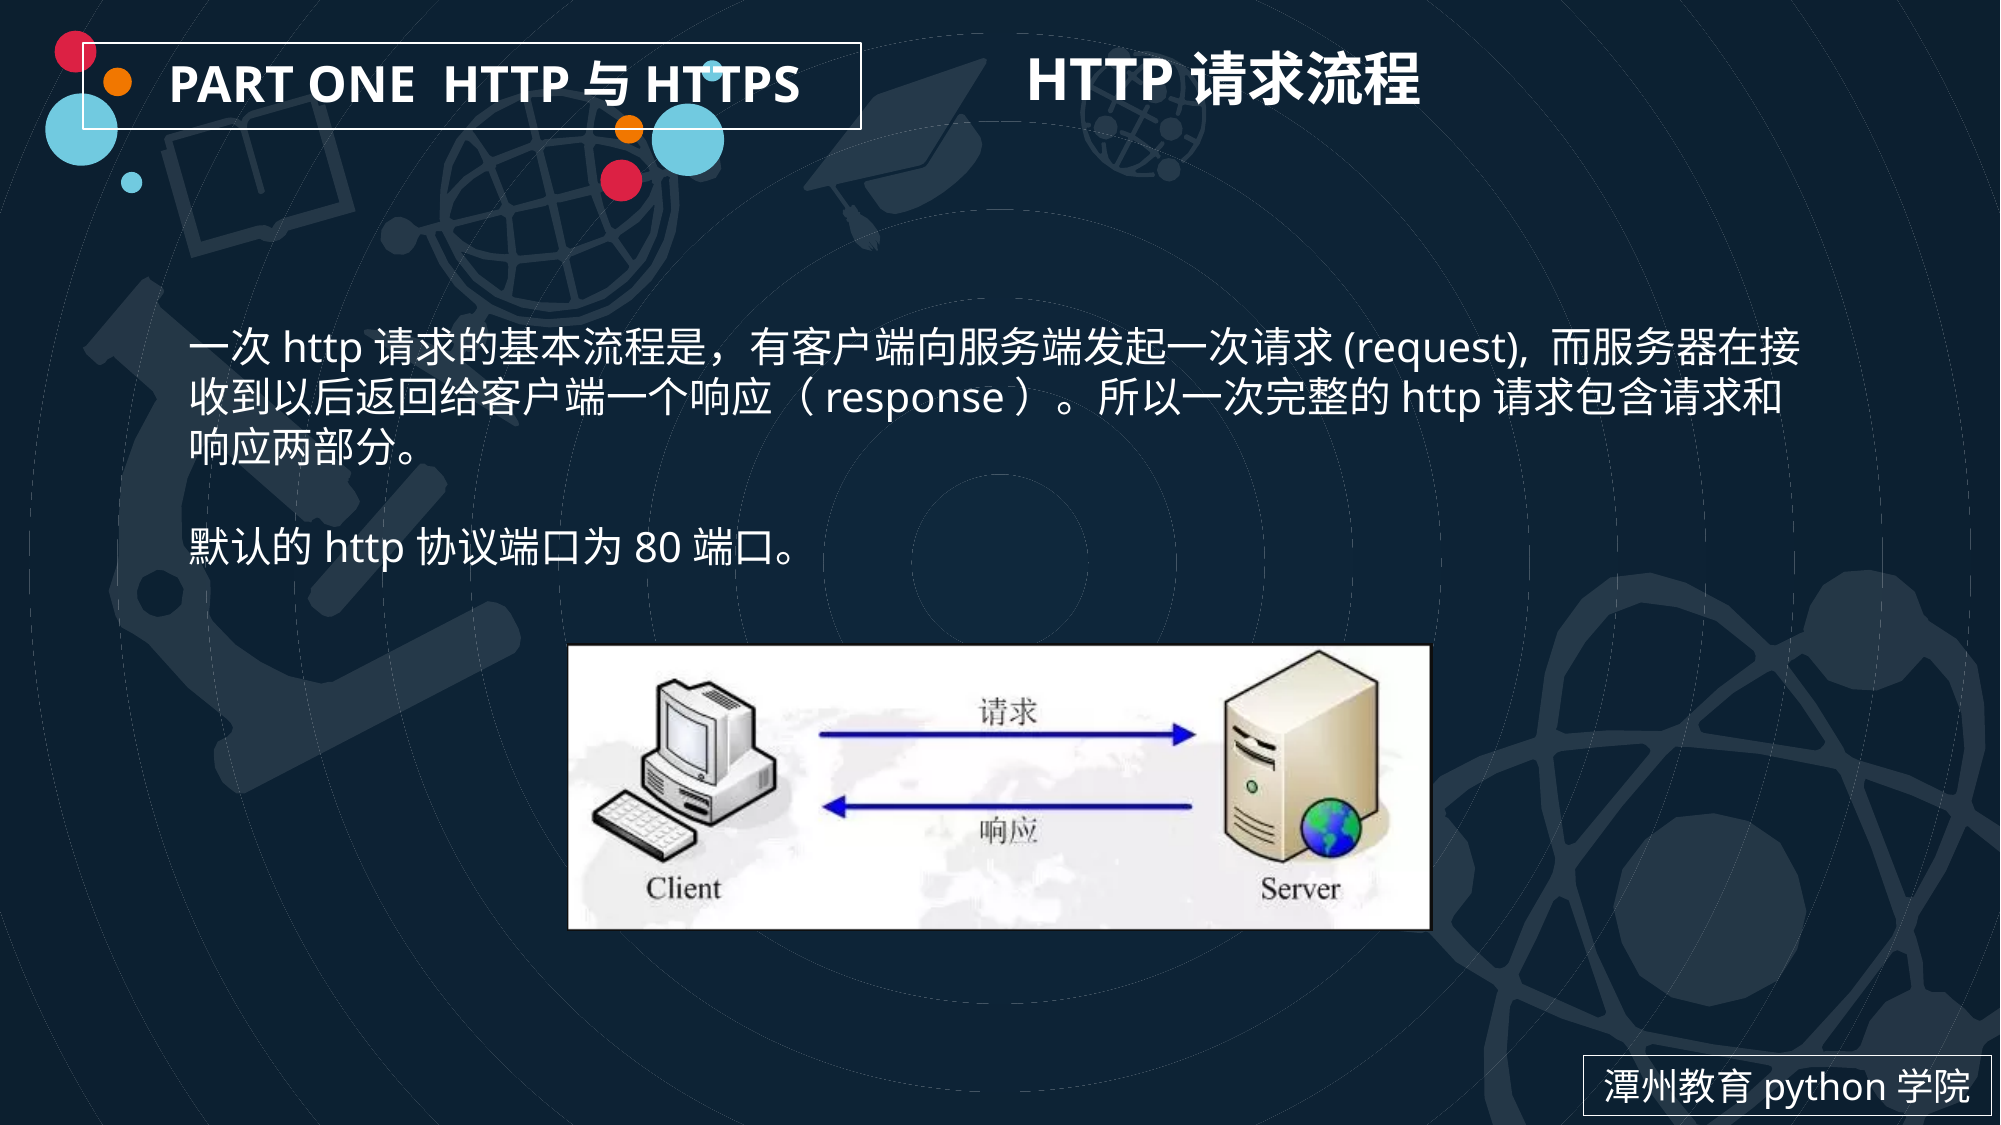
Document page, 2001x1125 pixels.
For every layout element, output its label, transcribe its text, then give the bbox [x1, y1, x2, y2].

picture [567, 643, 1433, 931]
list PART ONE HTTP与HTTPS [82, 42, 862, 130]
text_box HTTP请求流程 [1025, 42, 1433, 113]
text_box 一次http请求的基本流程是，有客户端向服务端发起一次请求(request), 而服务器在接收到以后返回给客户端一个响应（response）。所以一次完整的http请求包含请求和响应两部分。 默认的http协议端口为80端口。 [173, 313, 1826, 579]
text_box 潭州教育python学院 [1583, 1055, 1992, 1116]
